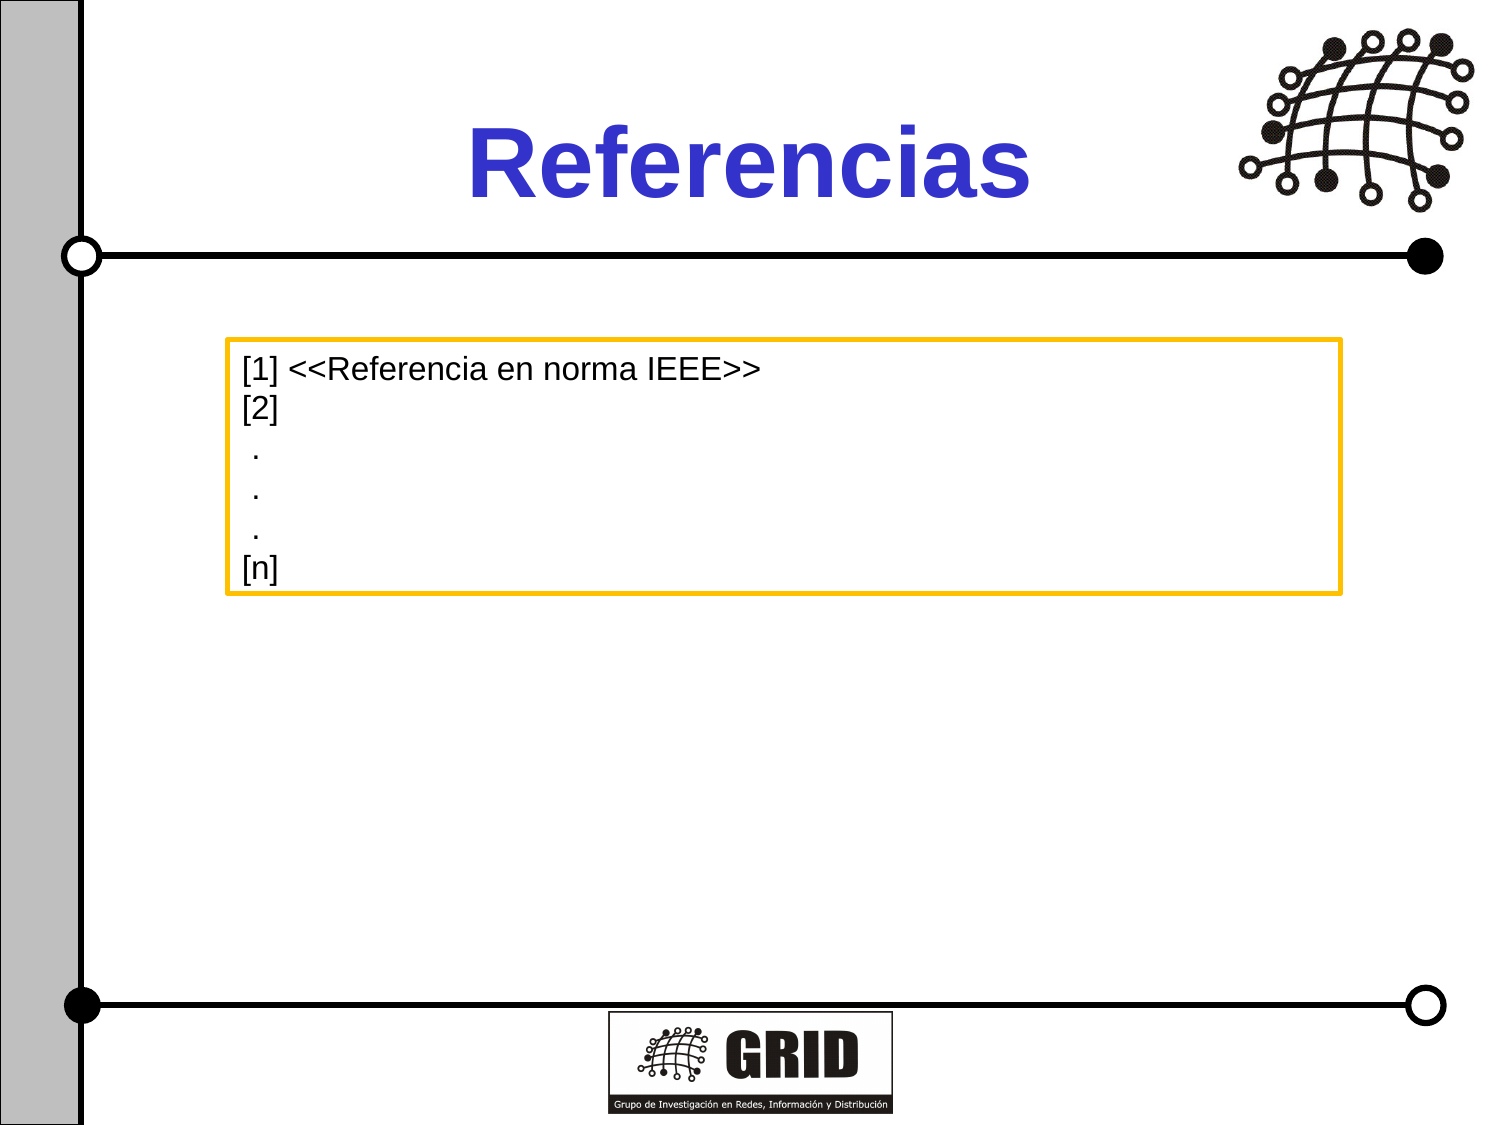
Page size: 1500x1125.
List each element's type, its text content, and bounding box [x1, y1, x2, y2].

picture [608, 1011, 893, 1114]
picture [1234, 19, 1482, 221]
text_box [1] <<Referencia en norma IEEE>> [2] . . . [n] [227, 339, 1341, 594]
text_box Referencias [242, 90, 1258, 225]
